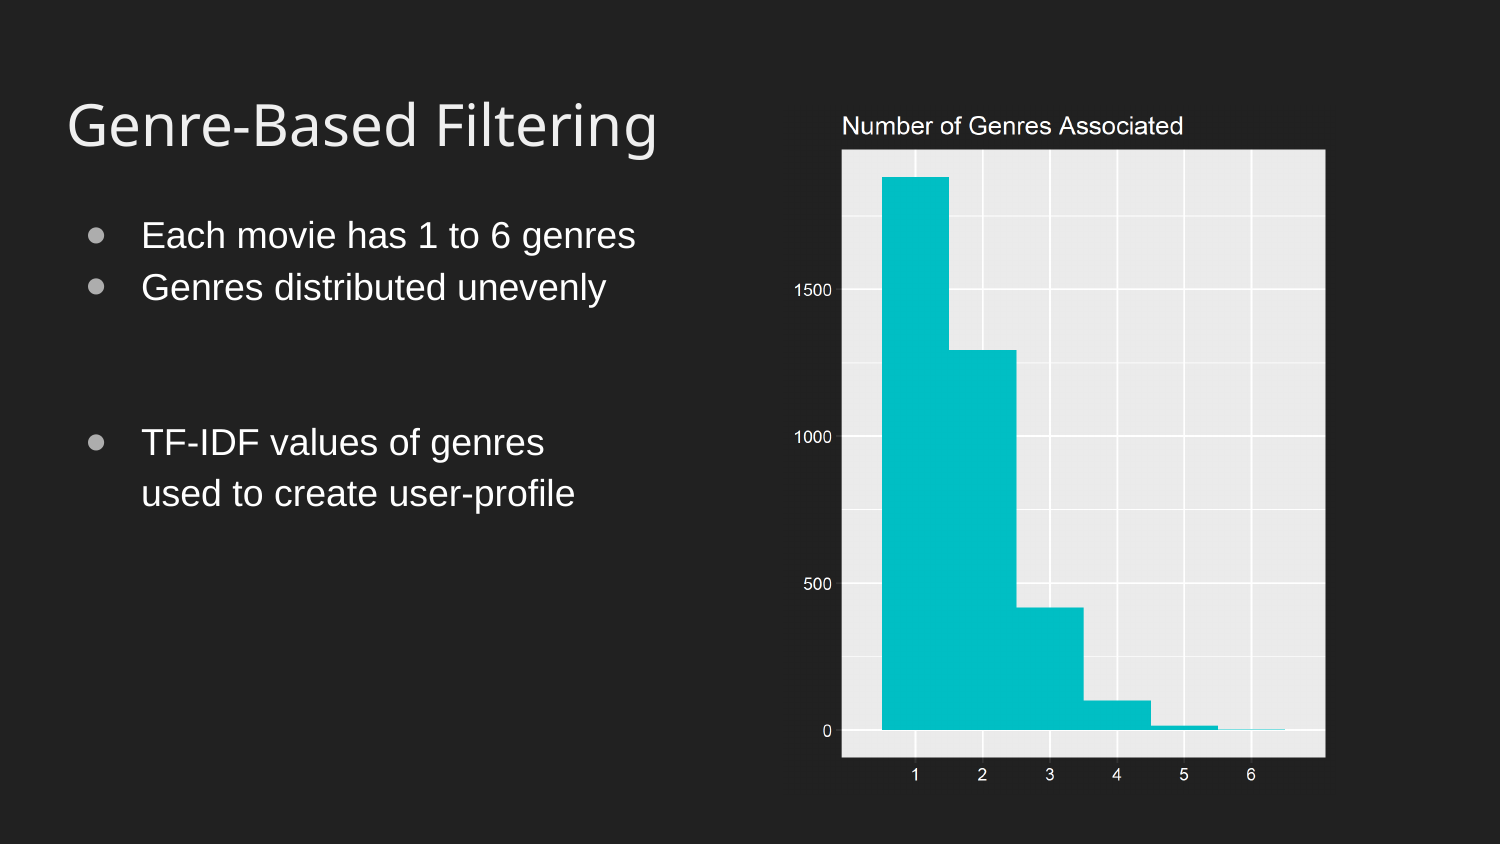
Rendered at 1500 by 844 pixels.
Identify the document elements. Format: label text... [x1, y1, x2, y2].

title Genre-Based Filtering [51, 72, 1449, 167]
list Each movie has 1 to 6 genres Genres distributed unevenly TF-IDF values of genres used to create user-profile [51, 189, 749, 750]
picture [783, 105, 1336, 795]
